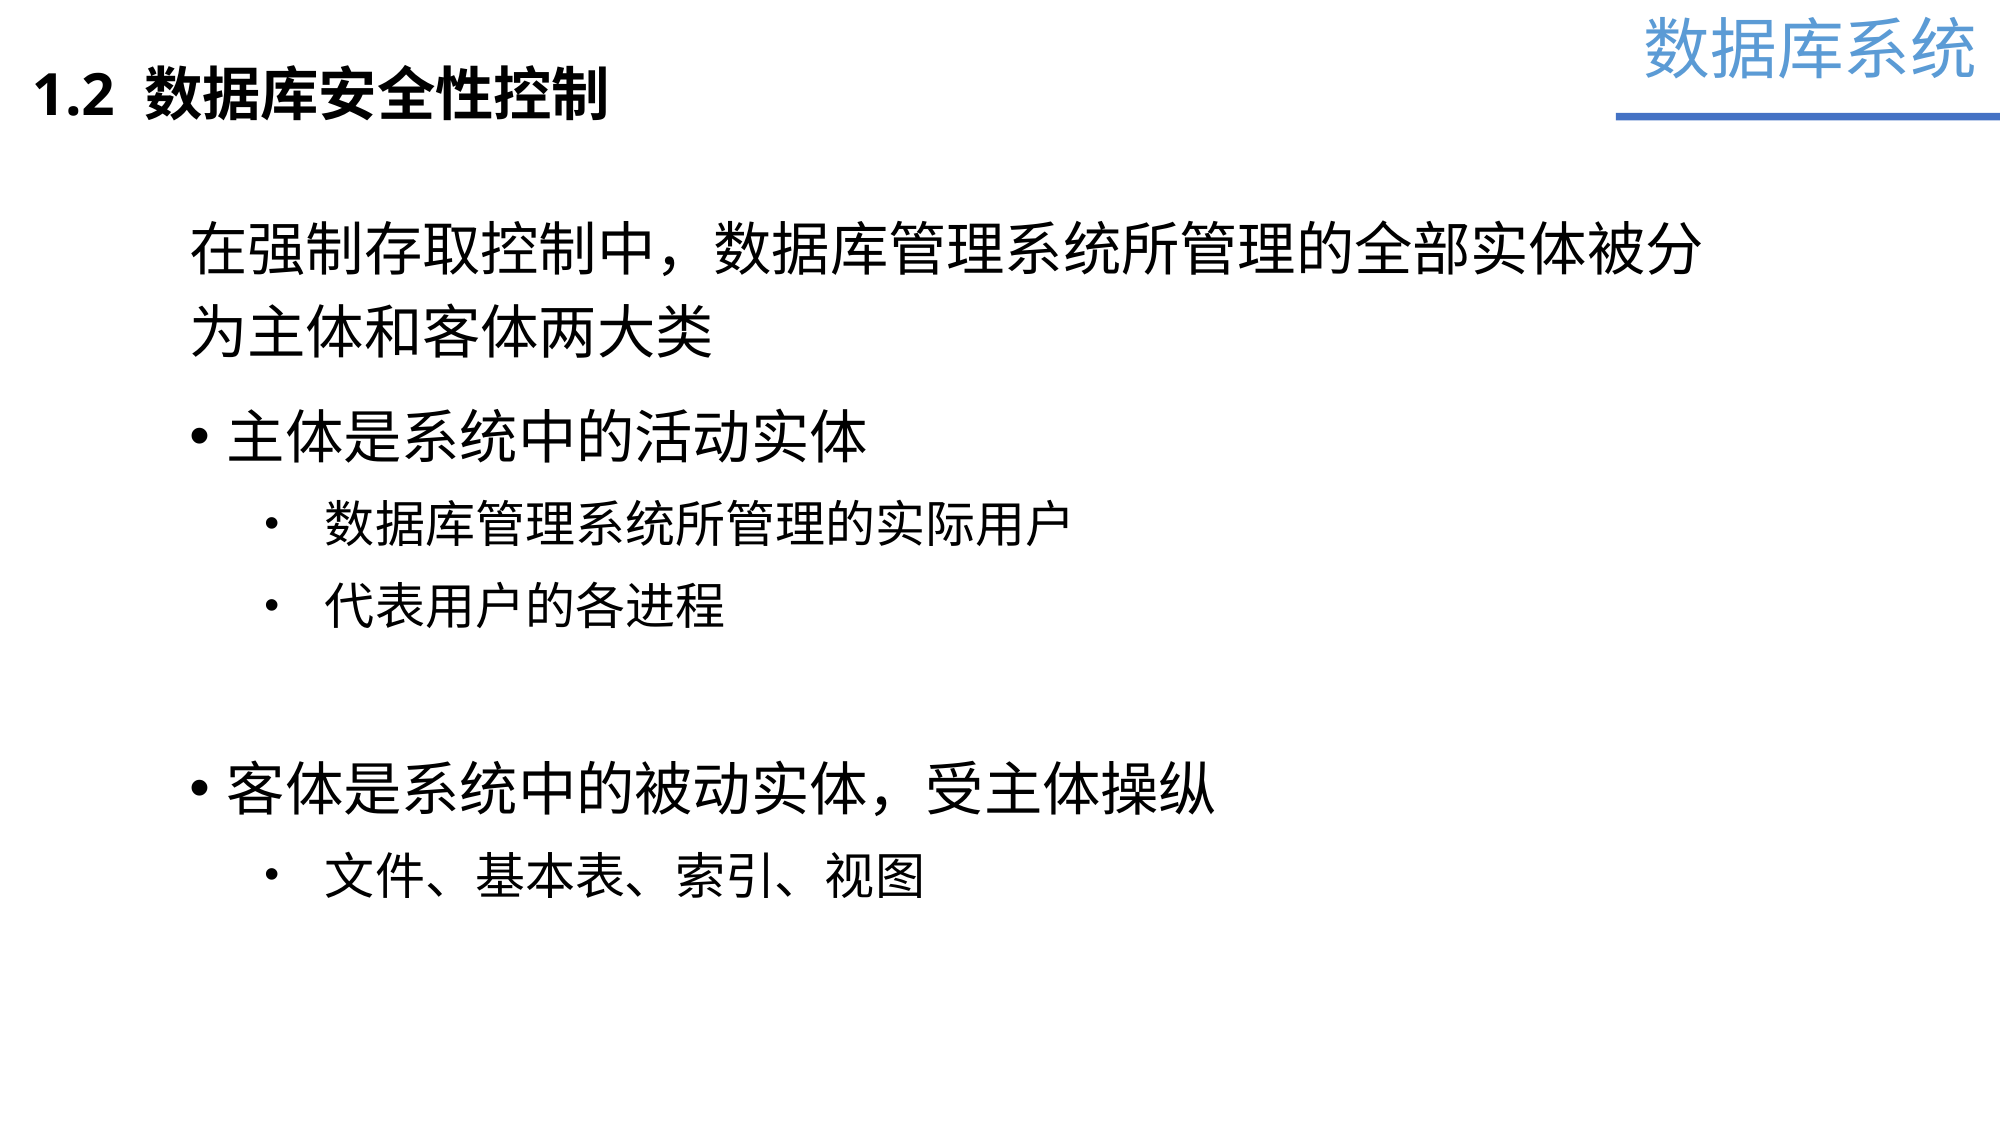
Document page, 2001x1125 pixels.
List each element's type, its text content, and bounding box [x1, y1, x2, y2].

text_box 1.2 数据库安全性控制 [17, 49, 625, 135]
text_box [1615, 112, 2000, 121]
text_box 在强制存取控制中，数据库管理系统所管理的全部实体被分为主体和客体两大类 主体是系统中的活动实体 数据库管理系统所管理的实际用户 代表用户的各进程 客体是系统中的被动实体，受主体操纵 文件、基本表、索引、视图 [174, 190, 1772, 987]
text_box 数据库系统 [1629, 0, 1993, 95]
